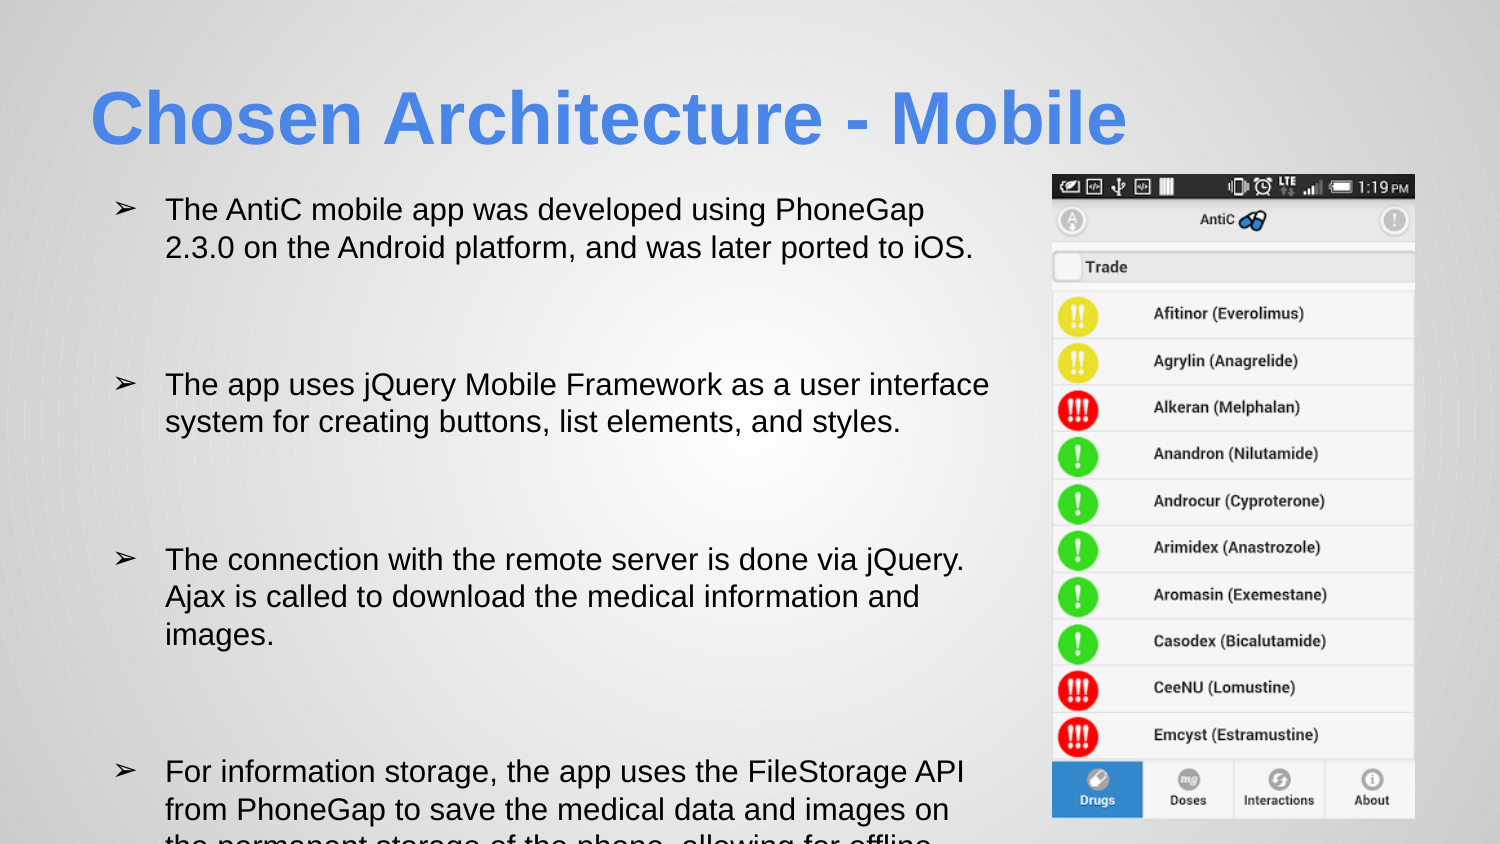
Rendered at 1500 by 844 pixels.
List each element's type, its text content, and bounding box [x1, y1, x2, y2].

title Chosen Architecture - Mobile [75, 33, 1425, 175]
list The AntiC mobile app was developed using PhoneGap 2.3.0 on the Android platform, and was later ported to iOS. The app uses jQuery Mobile Framework as a user interface system for creating buttons, list elements, and styles. The connection with the remote server is done via jQuery. Ajax is called to download the medical information and images. For information storage, the app uses the FileStorage API from PhoneGap to save the medical data and images on the permanent storage of the phone, allowing for offline usage. [75, 175, 1008, 808]
picture [1052, 174, 1415, 819]
